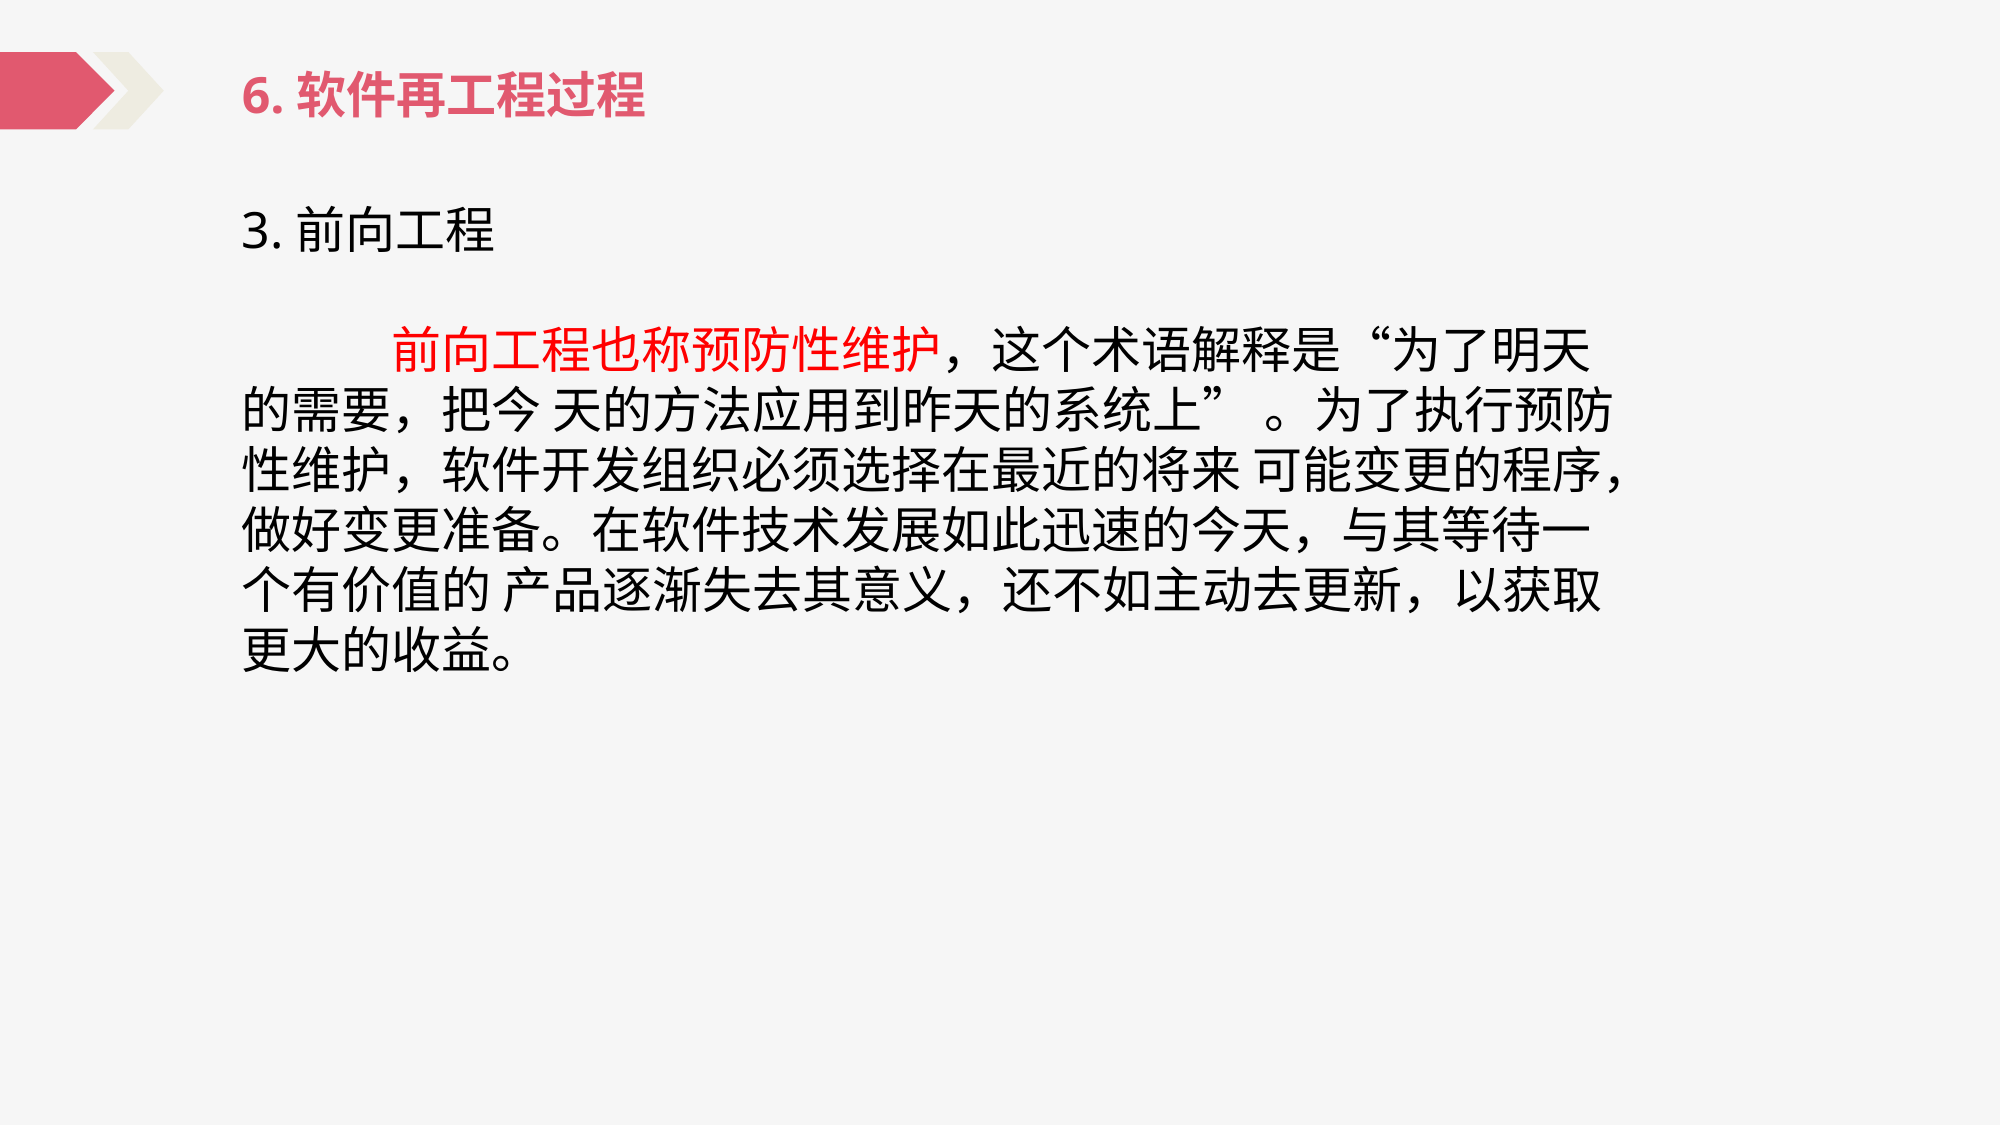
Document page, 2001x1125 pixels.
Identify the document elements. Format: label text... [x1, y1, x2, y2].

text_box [195, 44, 934, 132]
text_box 3.前向工程 前向工程也称预防性维护，这个术语解释是“为了明天的需要，把今 天的方法应用到昨天的系统上” 。为了执行预防性维护，软件开发组织必须选择在最近的将来 可能变更的程序，做好变更准备。在软件技术发展如此迅速的今天，与其等待一个有价值的 产品逐渐失去其意义，还不如主动去更新，以获取更大的收益。 [226, 191, 1653, 687]
